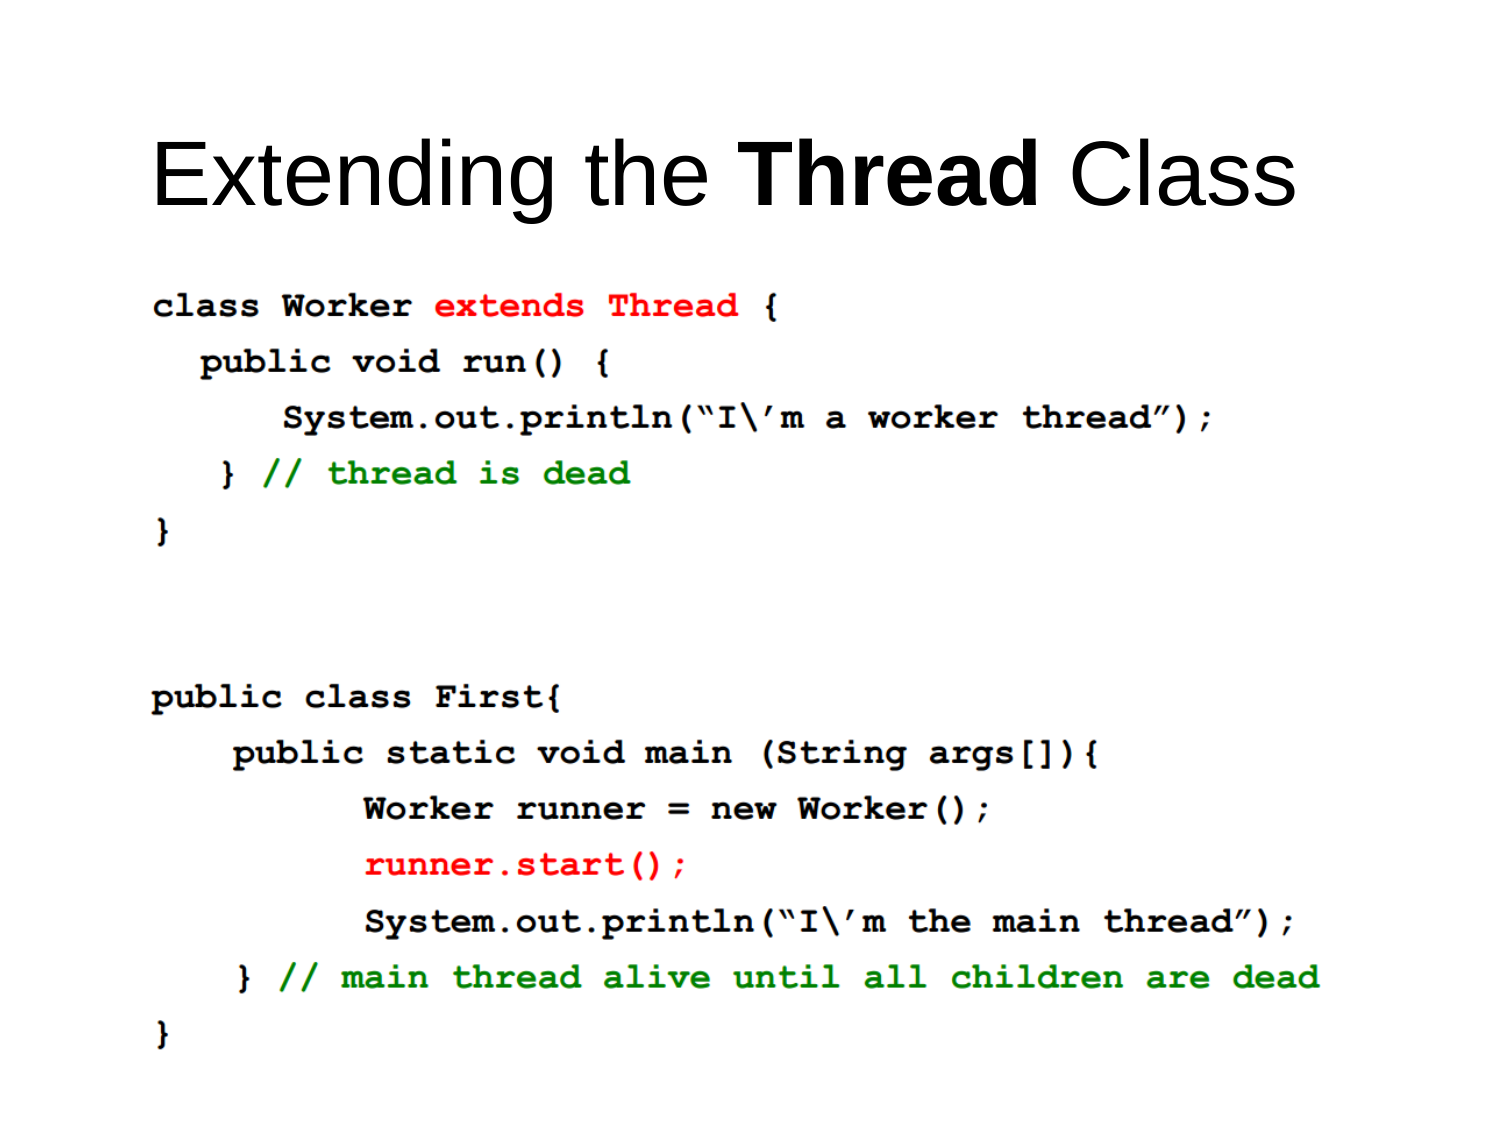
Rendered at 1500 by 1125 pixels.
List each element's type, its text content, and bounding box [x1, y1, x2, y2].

title Extending the Thread Class [99, 75, 1375, 263]
picture [124, 287, 1350, 1068]
